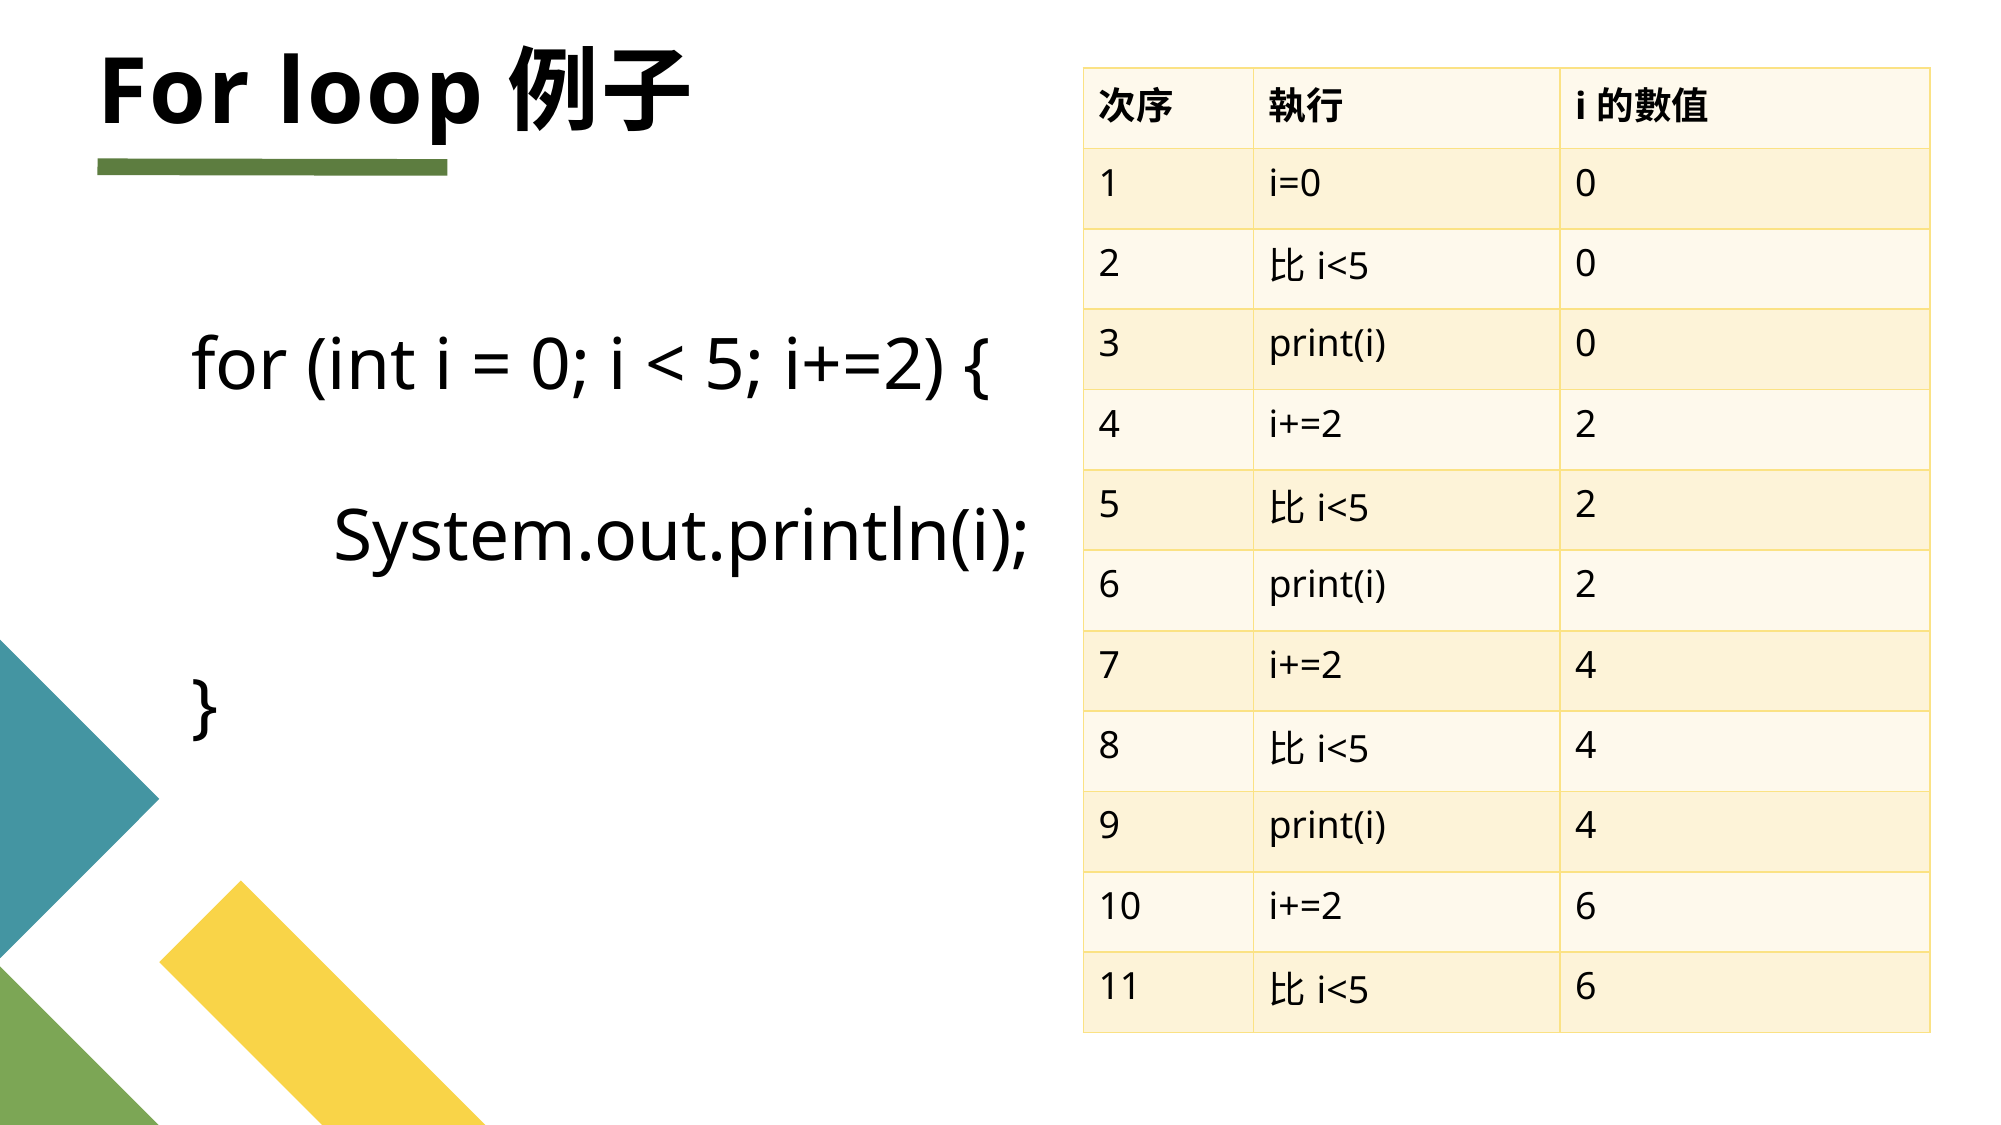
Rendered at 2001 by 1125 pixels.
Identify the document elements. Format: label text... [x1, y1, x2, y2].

table_cell 2 [1084, 230, 1253, 308]
table_cell i+=2 [1254, 390, 1559, 469]
table_cell 3 [1084, 310, 1253, 389]
table_cell 5 [1084, 471, 1253, 549]
table_cell 9 [1084, 792, 1253, 871]
list for (int i = 0; i < 5; i+=2) { System.out.println(i); } [191, 194, 1039, 772]
table_cell 0 [1561, 230, 1929, 308]
table_cell 6 [1561, 953, 1929, 1032]
table_cell 4 [1561, 792, 1929, 871]
table_header 執行 [1254, 69, 1559, 148]
table_cell print(i) [1254, 310, 1559, 389]
table_cell print(i) [1254, 792, 1559, 871]
table_cell i+=2 [1254, 632, 1559, 710]
table_cell 比i<5 [1254, 230, 1559, 308]
table_header i的數值 [1561, 69, 1929, 148]
table_cell 比i<5 [1254, 712, 1559, 791]
table_cell 6 [1084, 551, 1253, 630]
table_header 次序 [1084, 69, 1253, 148]
table_cell 11 [1084, 953, 1253, 1032]
table_cell 0 [1561, 310, 1929, 389]
table_cell 10 [1084, 873, 1253, 951]
table_cell 0 [1561, 149, 1929, 228]
table_cell 4 [1084, 390, 1253, 469]
title For loop例子 [97, 16, 1882, 142]
table_cell i+=2 [1254, 873, 1559, 951]
table_cell i=0 [1254, 149, 1559, 228]
table_cell 2 [1561, 390, 1929, 469]
table_cell 8 [1084, 712, 1253, 791]
table_cell 2 [1561, 551, 1929, 630]
table_cell 比i<5 [1254, 471, 1559, 549]
table_cell print(i) [1254, 551, 1559, 630]
table_cell 4 [1561, 632, 1929, 710]
table_cell 6 [1561, 873, 1929, 951]
table_cell 7 [1084, 632, 1253, 710]
table_cell 4 [1561, 712, 1929, 791]
table_cell 2 [1561, 471, 1929, 549]
table_cell 1 [1084, 149, 1253, 228]
table_cell 比i<5 [1254, 953, 1559, 1032]
